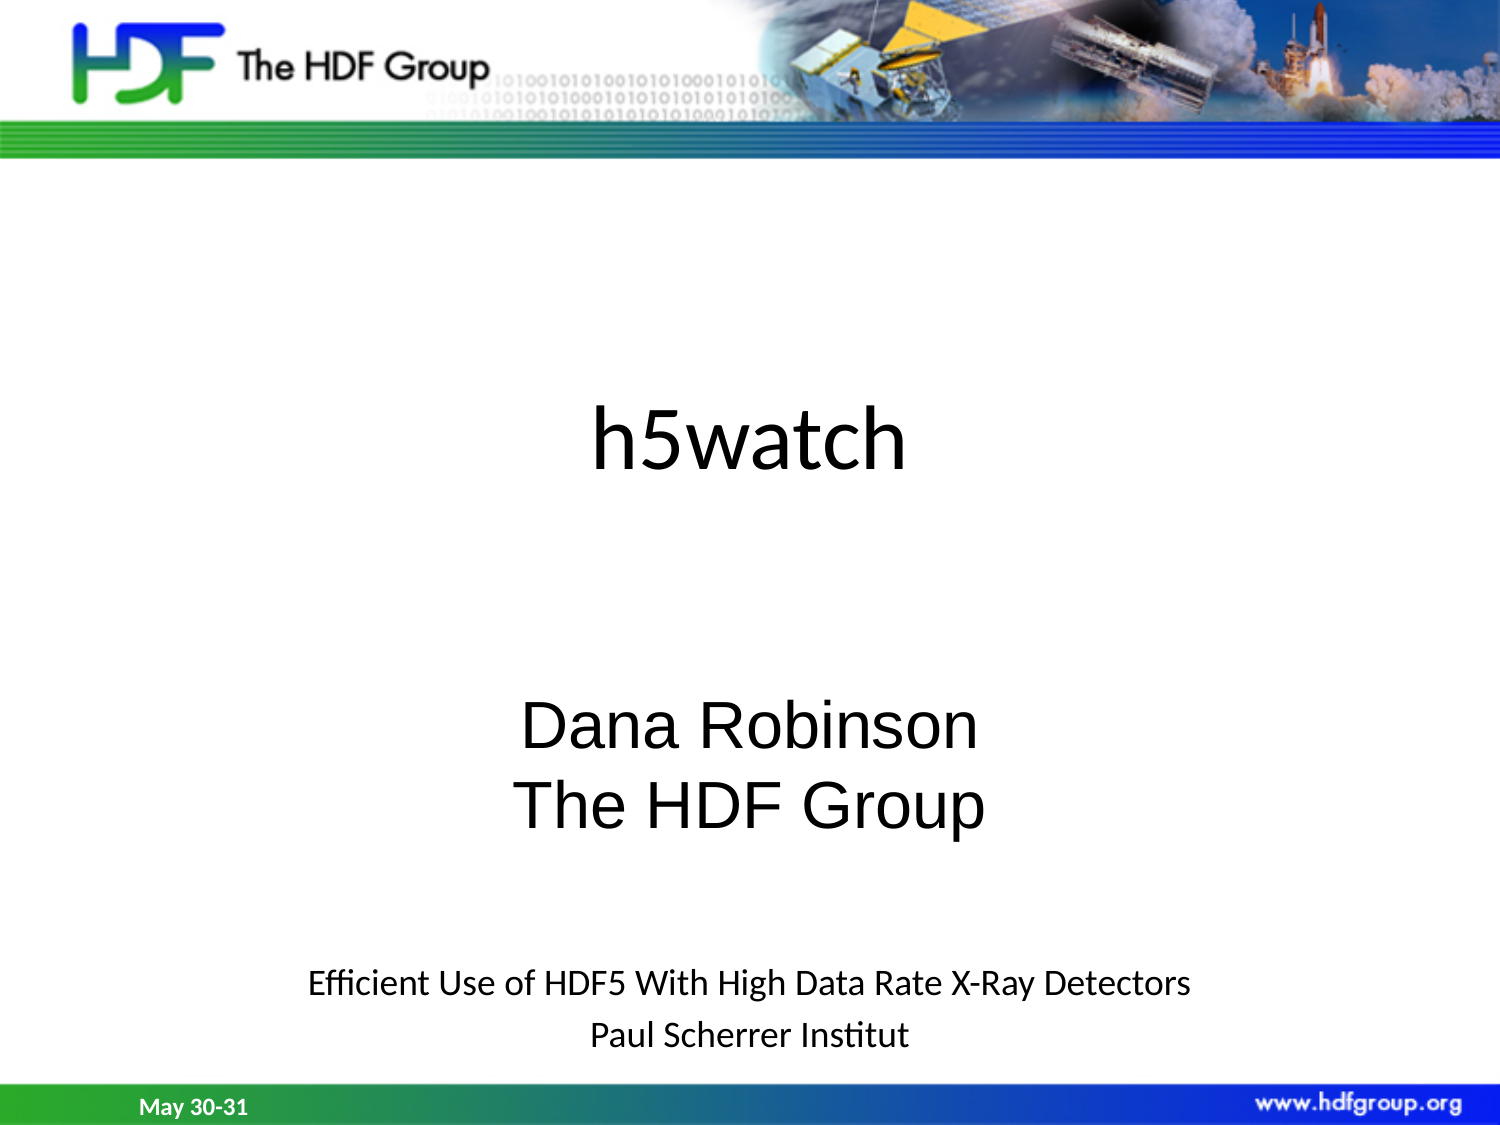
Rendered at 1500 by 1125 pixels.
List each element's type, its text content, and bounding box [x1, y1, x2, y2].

subtitle Dana Robinson The HDF Group [225, 675, 1275, 888]
list Efficient Use of HDF5 With High Data Rate X-Ray Detectors Paul Scherrer Institut [37, 950, 1463, 1063]
title h5watch [112, 312, 1388, 554]
picture [0, 0, 1500, 1125]
